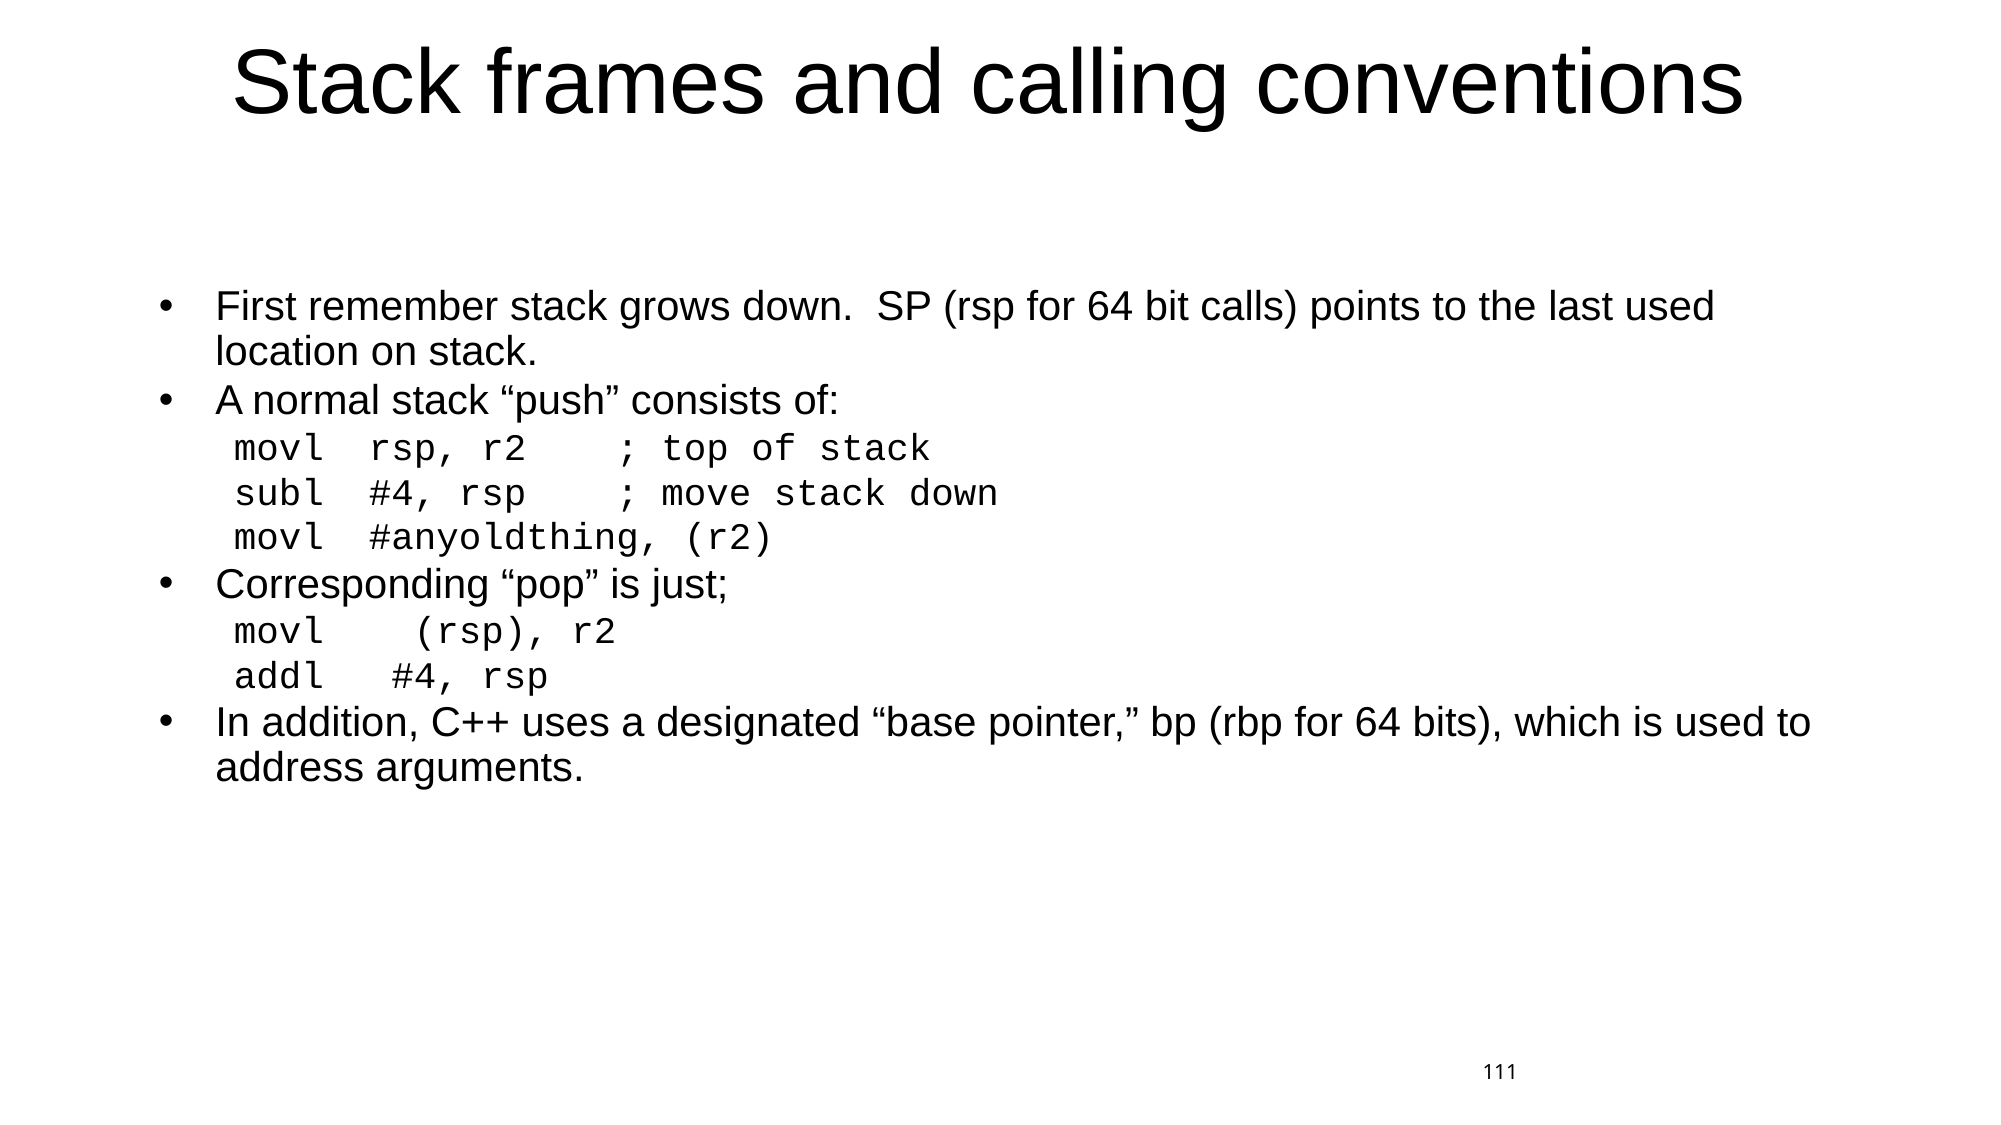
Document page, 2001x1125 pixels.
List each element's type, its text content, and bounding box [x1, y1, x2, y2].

list First remember stack grows down. SP (rsp for 64 bit calls) points to the last used location on stack. A normal stack “push” consists of: movl rsp, r2 ; top of stack subl #4, rsp ; move stack down movl #anyoldthing, (r2) Corresponding “pop” is just; movl (rsp), r2 addl #4, rsp In addition, C++ uses a designated “base pointer,” bp (rbp for 64 bits), which is used to address arguments. [144, 277, 1851, 1043]
slide_number 111 [1325, 1042, 1675, 1103]
title Stack frames and calling conventions [38, 12, 1941, 155]
